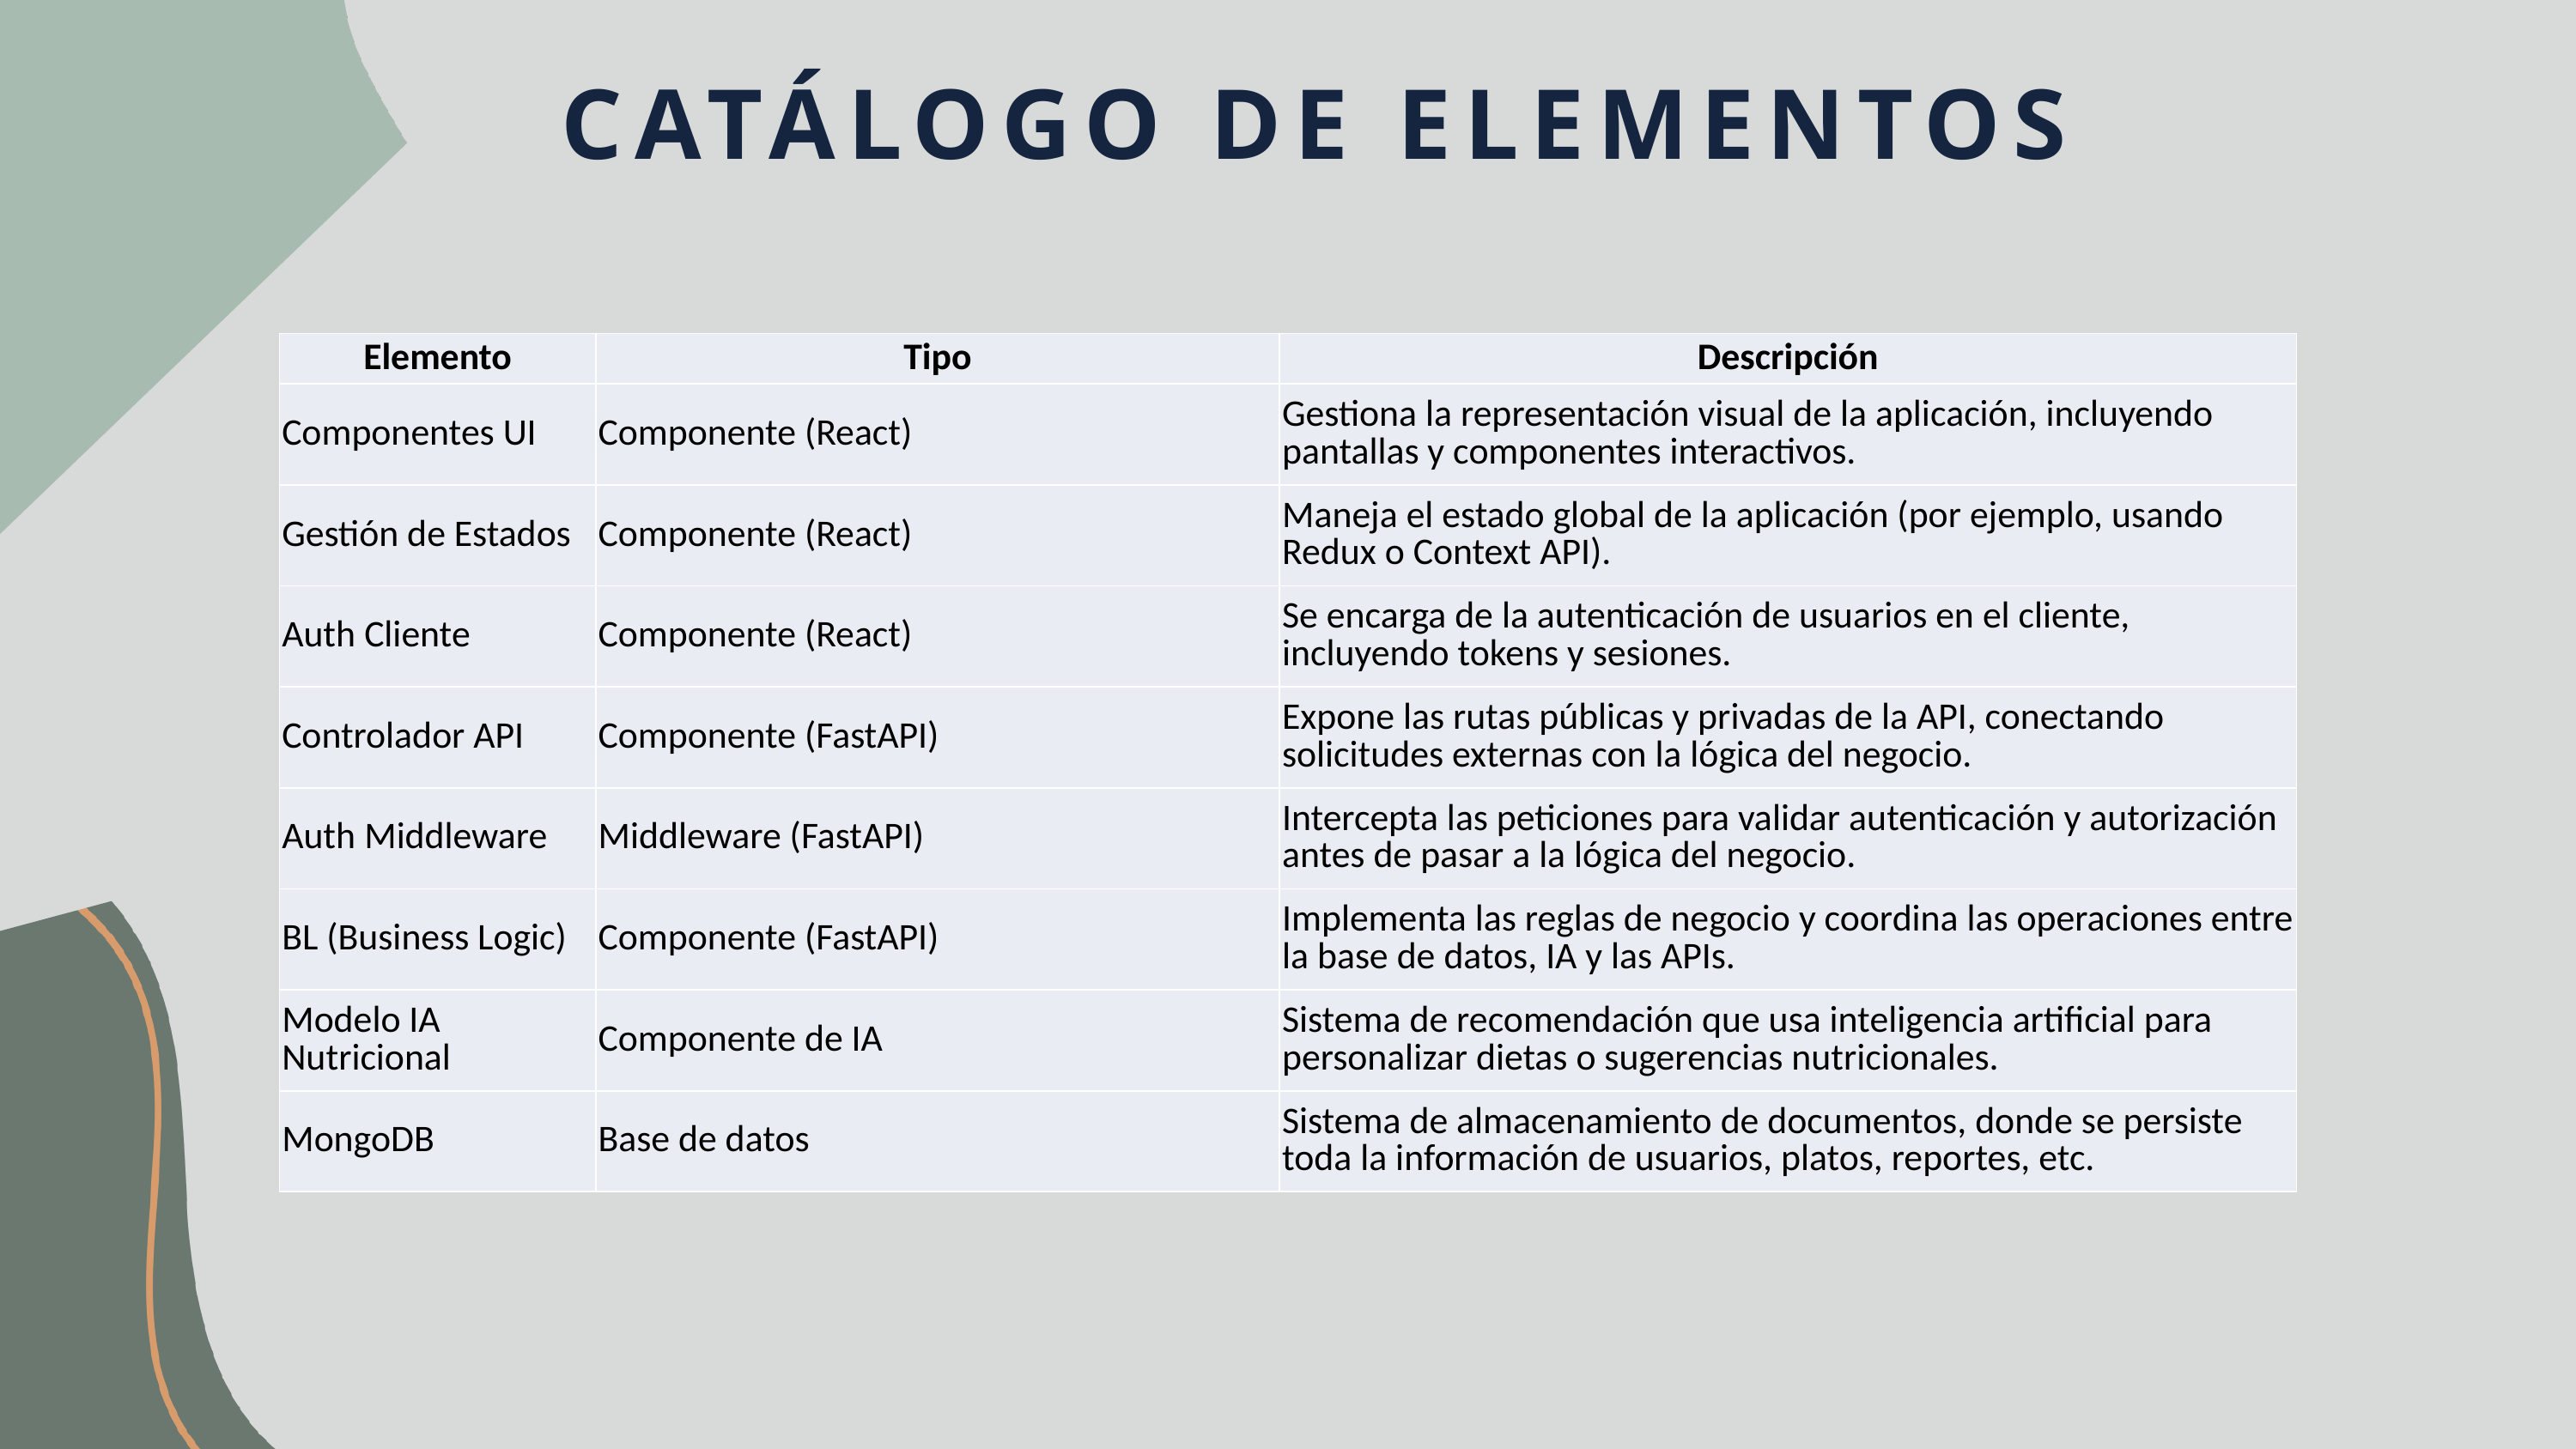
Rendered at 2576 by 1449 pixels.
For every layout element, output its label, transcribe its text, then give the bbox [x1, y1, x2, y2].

table_cell Modelo IA Nutricional [280, 991, 595, 1090]
table_cell Controlador API [280, 688, 595, 787]
table_cell Auth Cliente [280, 586, 595, 686]
table_cell Componente (React) [597, 385, 1279, 484]
table_cell Se encarga de la autenticación de usuarios en el cliente, incluyendo tokens y sesiones. [1280, 586, 2296, 686]
table_cell Intercepta las peticiones para validar autenticación y autorización antes de pasar a la lógica del negocio. [1280, 789, 2296, 888]
table_cell Componente (React) [597, 586, 1279, 686]
table_cell Auth Middleware [280, 789, 595, 888]
table_cell MongoDB [280, 1092, 595, 1191]
table_cell Sistema de almacenamiento de documentos, donde se persiste toda la información de usuarios, platos, reportes, etc. [1280, 1092, 2296, 1191]
table_cell BL (Business Logic) [280, 889, 595, 989]
table_cell Base de datos [597, 1092, 1279, 1191]
text_box [0, 0, 510, 535]
table_header Tipo [597, 334, 1279, 383]
table_header Elemento [280, 334, 595, 383]
text_box [0, 856, 684, 1449]
table_cell Componente de IA [597, 991, 1279, 1090]
table_header Descripción [1280, 334, 2296, 383]
table_cell Expone las rutas públicas y privadas de la API, conectando solicitudes externas con la lógica del negocio. [1280, 688, 2296, 787]
table_cell Sistema de recomendación que usa inteligencia artificial para personalizar dietas o sugerencias nutricionales. [1280, 991, 2296, 1090]
table_cell Gestión de Estados [280, 486, 595, 585]
table_cell Middleware (FastAPI) [597, 789, 1279, 888]
table_cell Implementa las reglas de negocio y coordina las operaciones entre la base de datos, IA y las APIs. [1280, 889, 2296, 989]
table_cell Componentes UI [280, 385, 595, 484]
table_cell Maneja el estado global de la aplicación (por ejemplo, usando Redux o Context API). [1280, 486, 2296, 585]
table_cell Gestiona la representación visual de la aplicación, incluyendo pantallas y componentes interactivos. [1280, 385, 2296, 484]
text_box CATÁLOGO DE ELEMENTOS [118, 63, 2512, 179]
table_cell Componente (FastAPI) [597, 889, 1279, 989]
table_cell Componente (React) [597, 486, 1279, 585]
table_cell Componente (FastAPI) [597, 688, 1279, 787]
